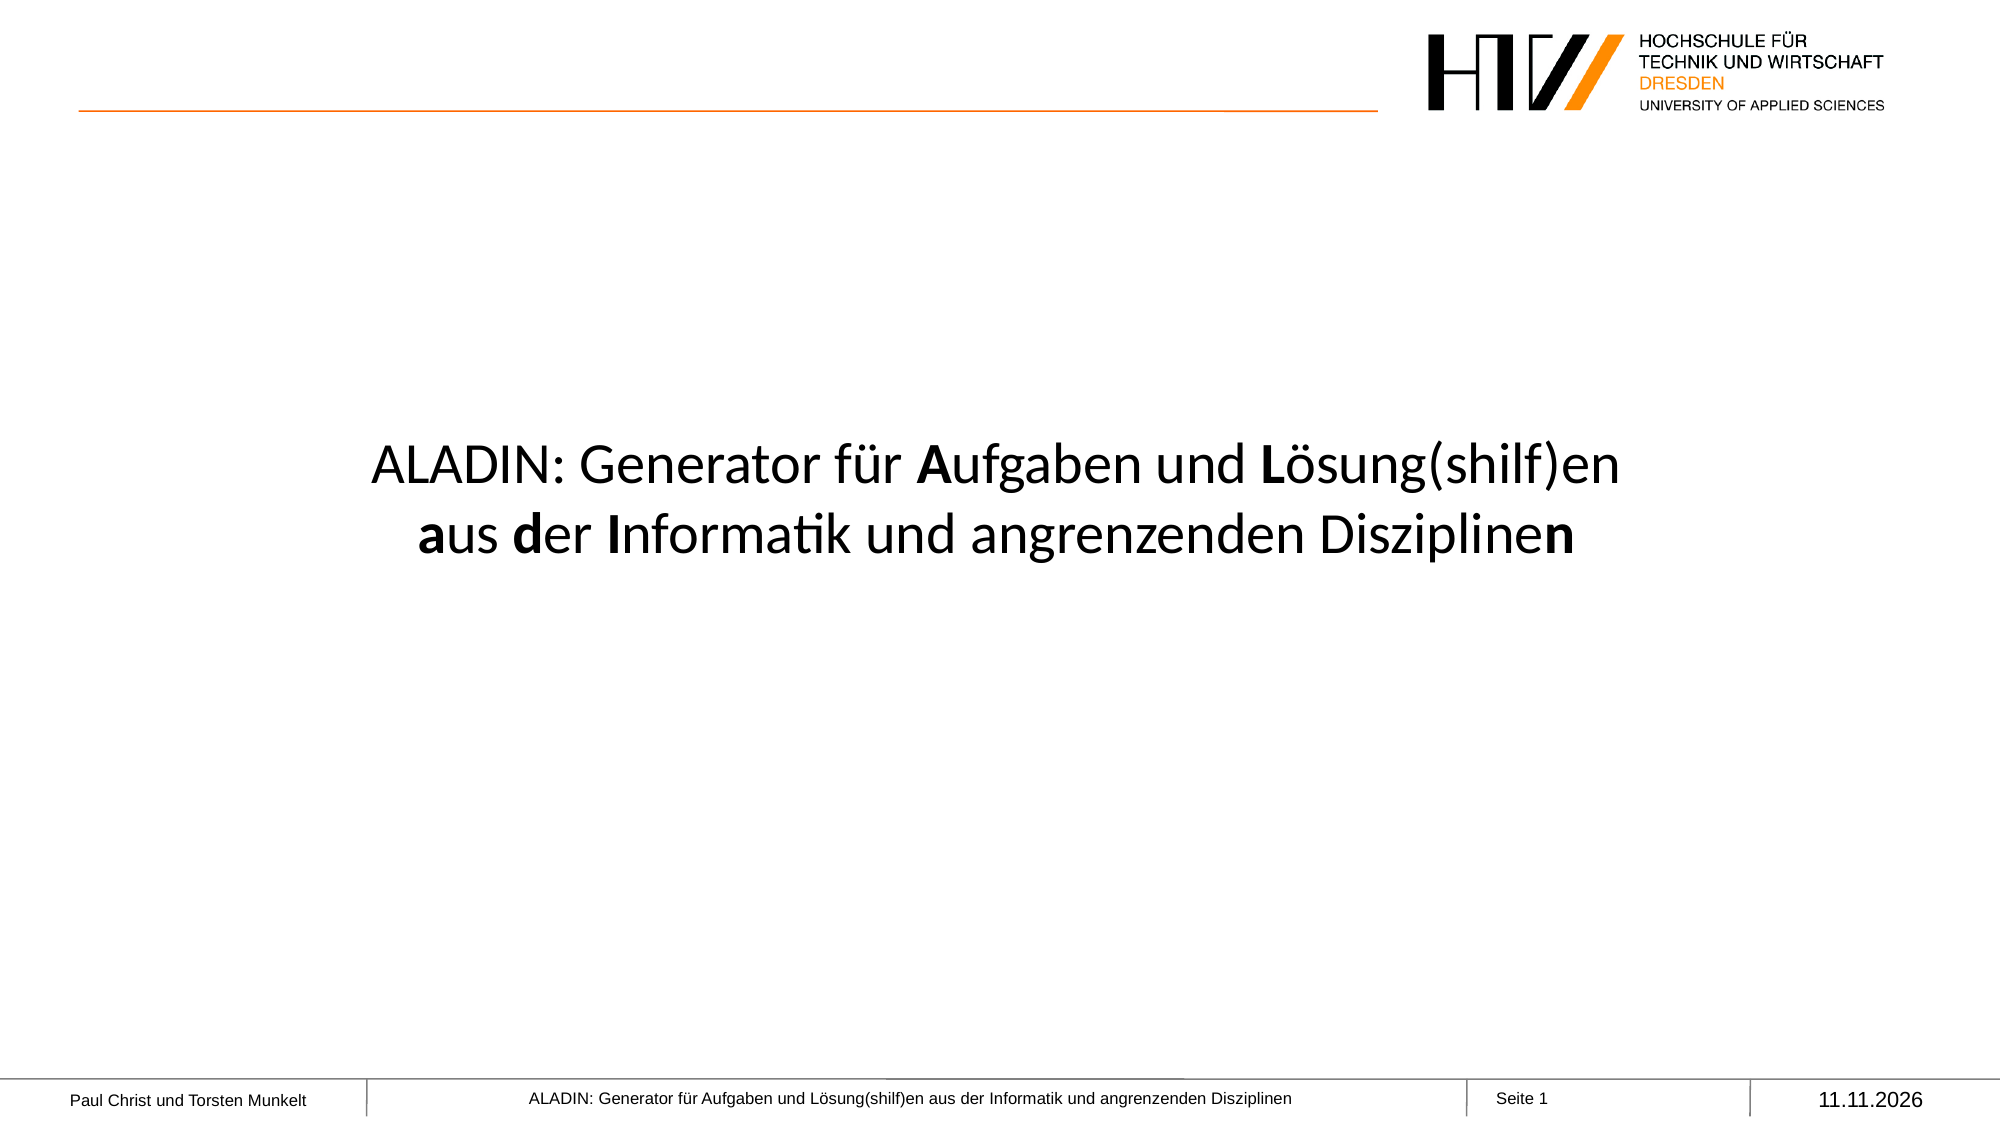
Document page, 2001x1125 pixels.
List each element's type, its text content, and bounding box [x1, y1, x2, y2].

picture [1425, 31, 1887, 111]
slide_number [1803, 1080, 1981, 1116]
list ALADIN: Generator für Aufgaben und Lösung(shilf)en aus der Informatik und angrenzenden Disziplinen [94, 172, 1898, 1035]
